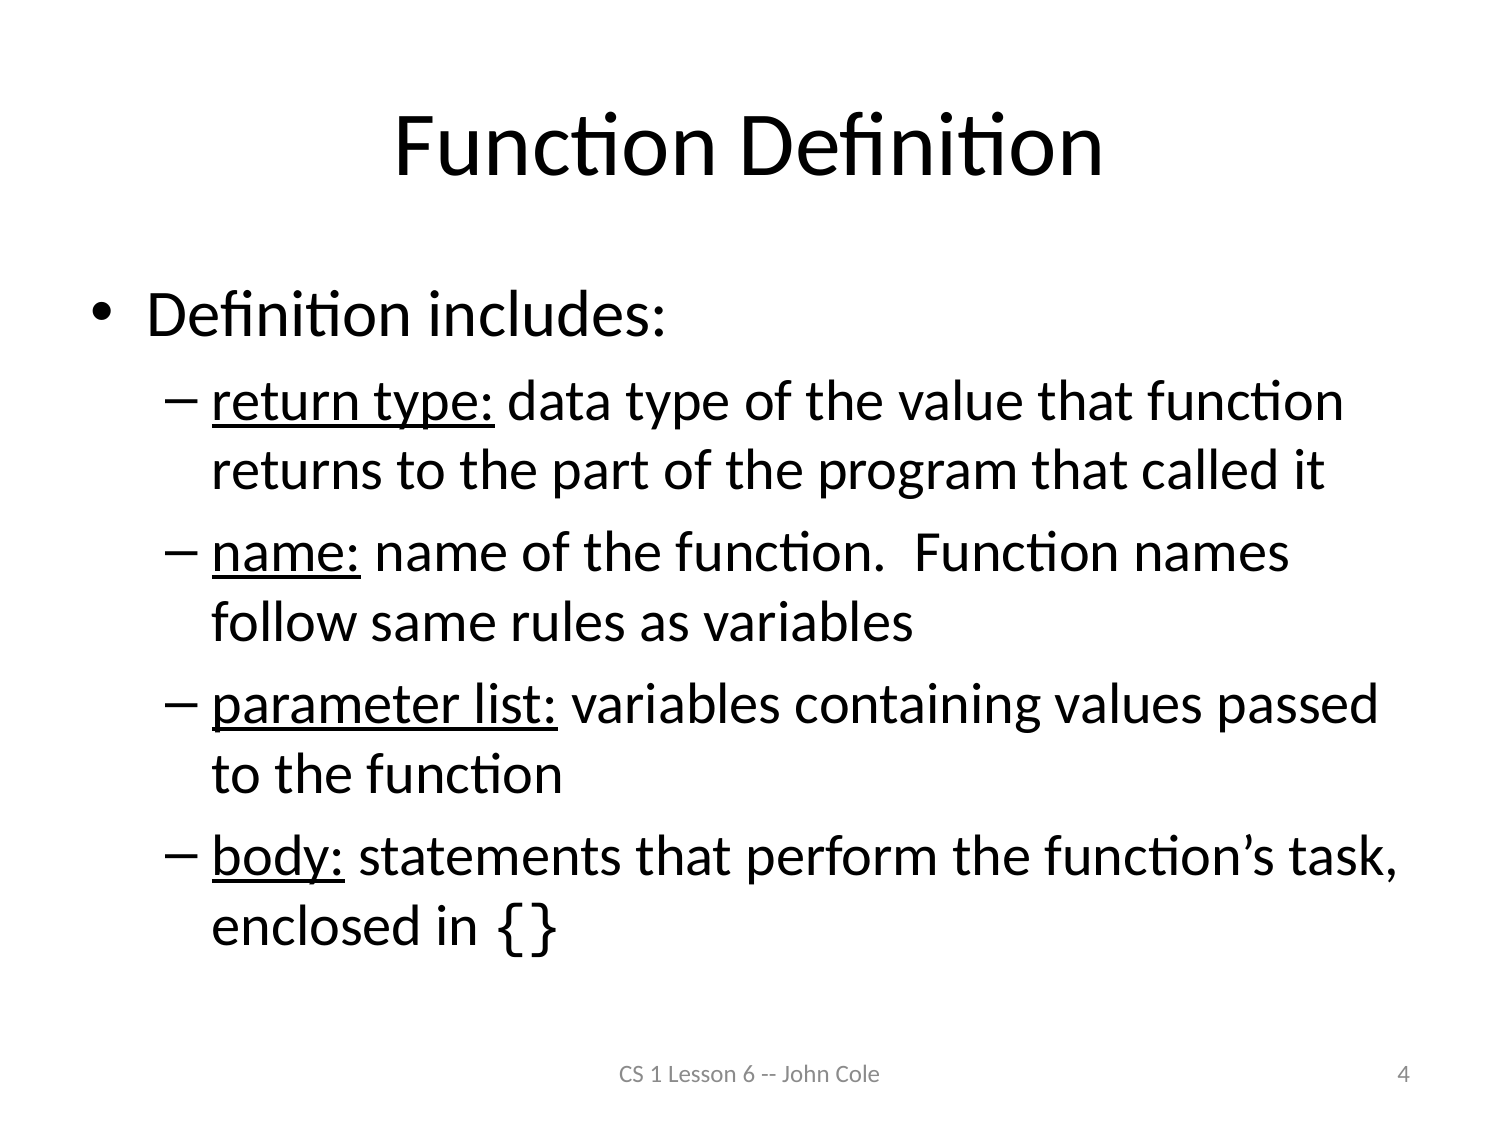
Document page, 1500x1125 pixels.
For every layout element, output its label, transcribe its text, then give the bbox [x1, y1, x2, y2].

list Definition includes: return type: data type of the value that function returns to the part of the program that called it name: name of the function. Function names follow same rules as variables parameter list: variables containing values passed to the function body: statements that perform the function’s task, enclosed in {} [75, 262, 1425, 1005]
slide_number 4 [1074, 1042, 1425, 1103]
title Function Definition [75, 45, 1425, 233]
footer CS 1 Lesson 6 -- John Cole [512, 1042, 988, 1103]
